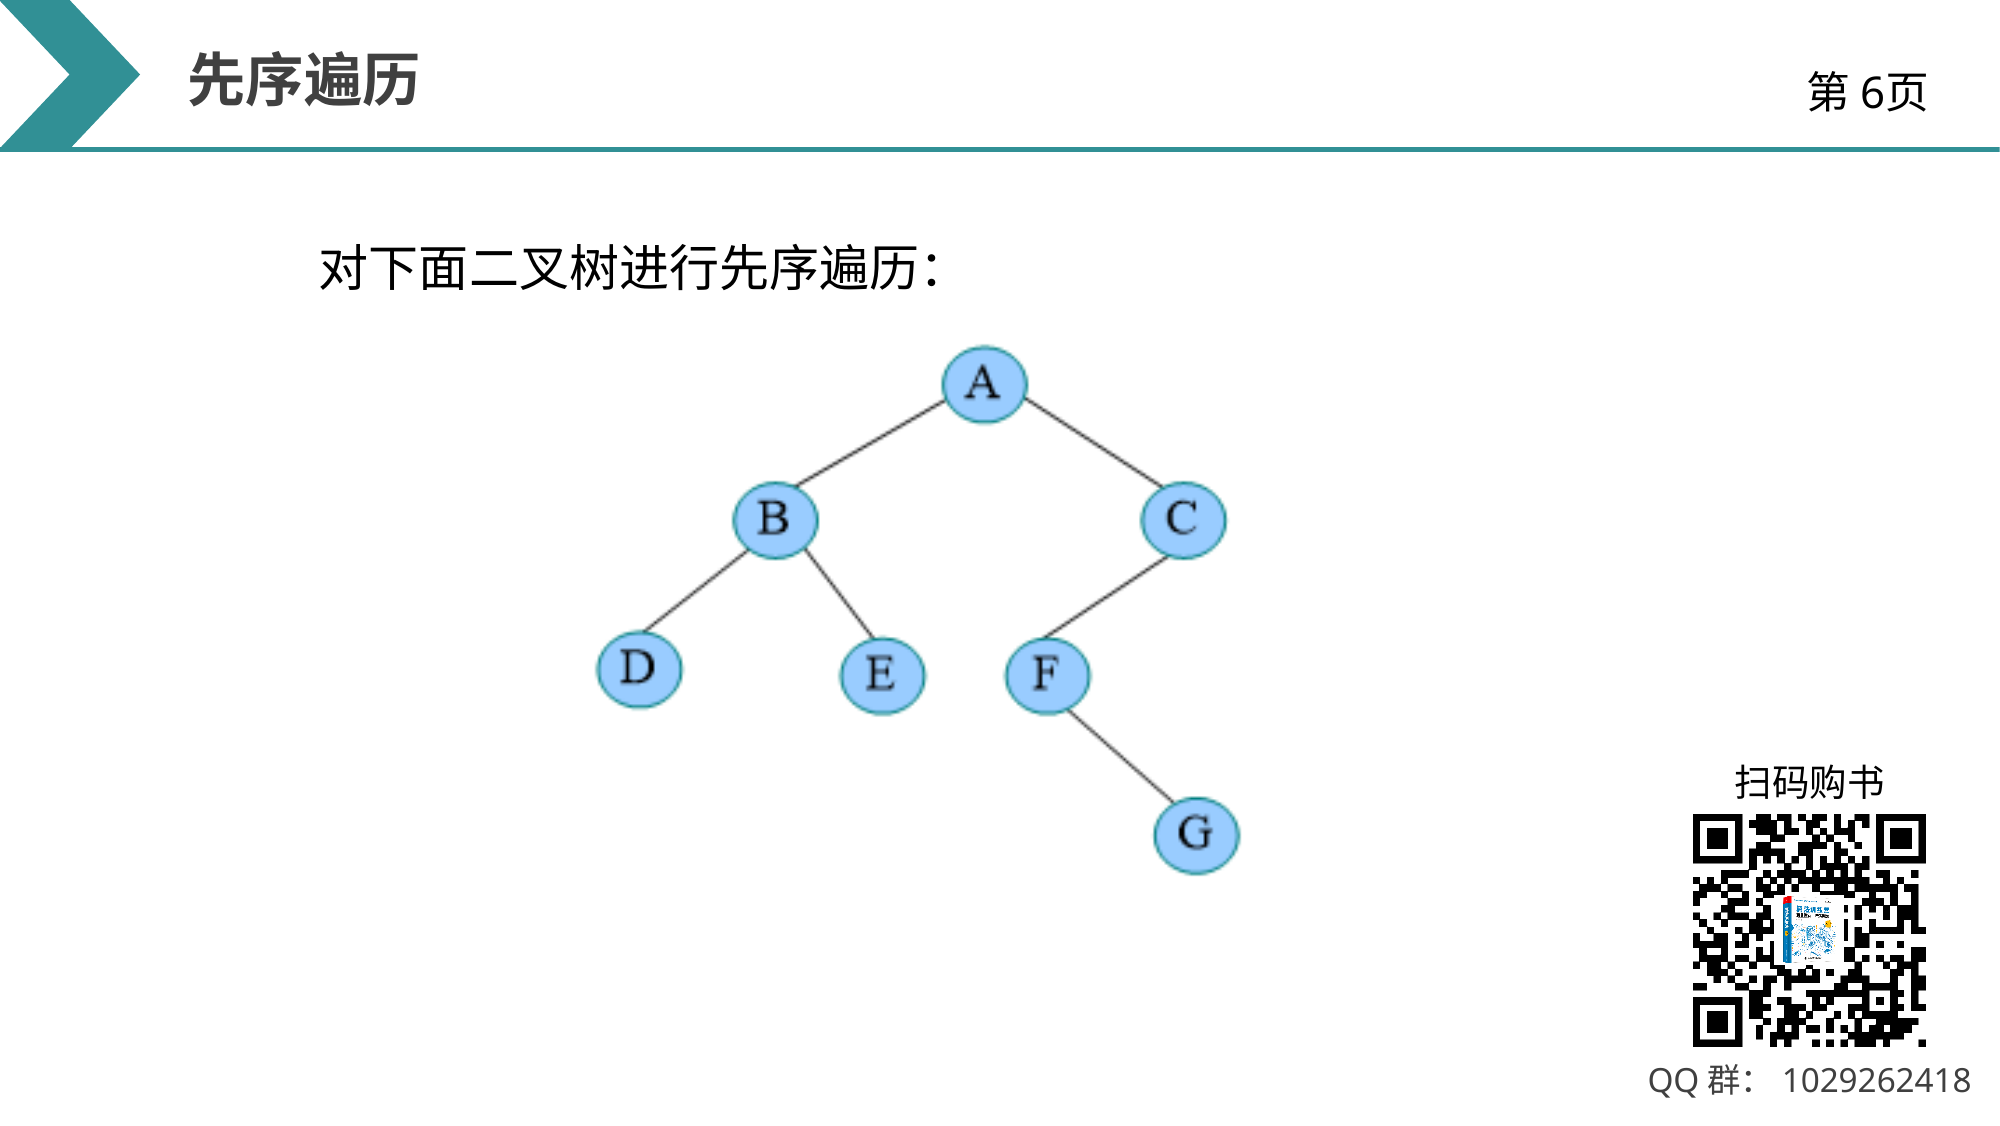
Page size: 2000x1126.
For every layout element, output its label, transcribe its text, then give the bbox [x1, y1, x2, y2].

text_box [0, 0, 142, 148]
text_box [1634, 751, 1985, 1108]
picture [574, 340, 1272, 879]
text_box 先序遍历 [173, 35, 823, 121]
text_box 对下面二叉树进行先序遍历： [197, 198, 1803, 304]
